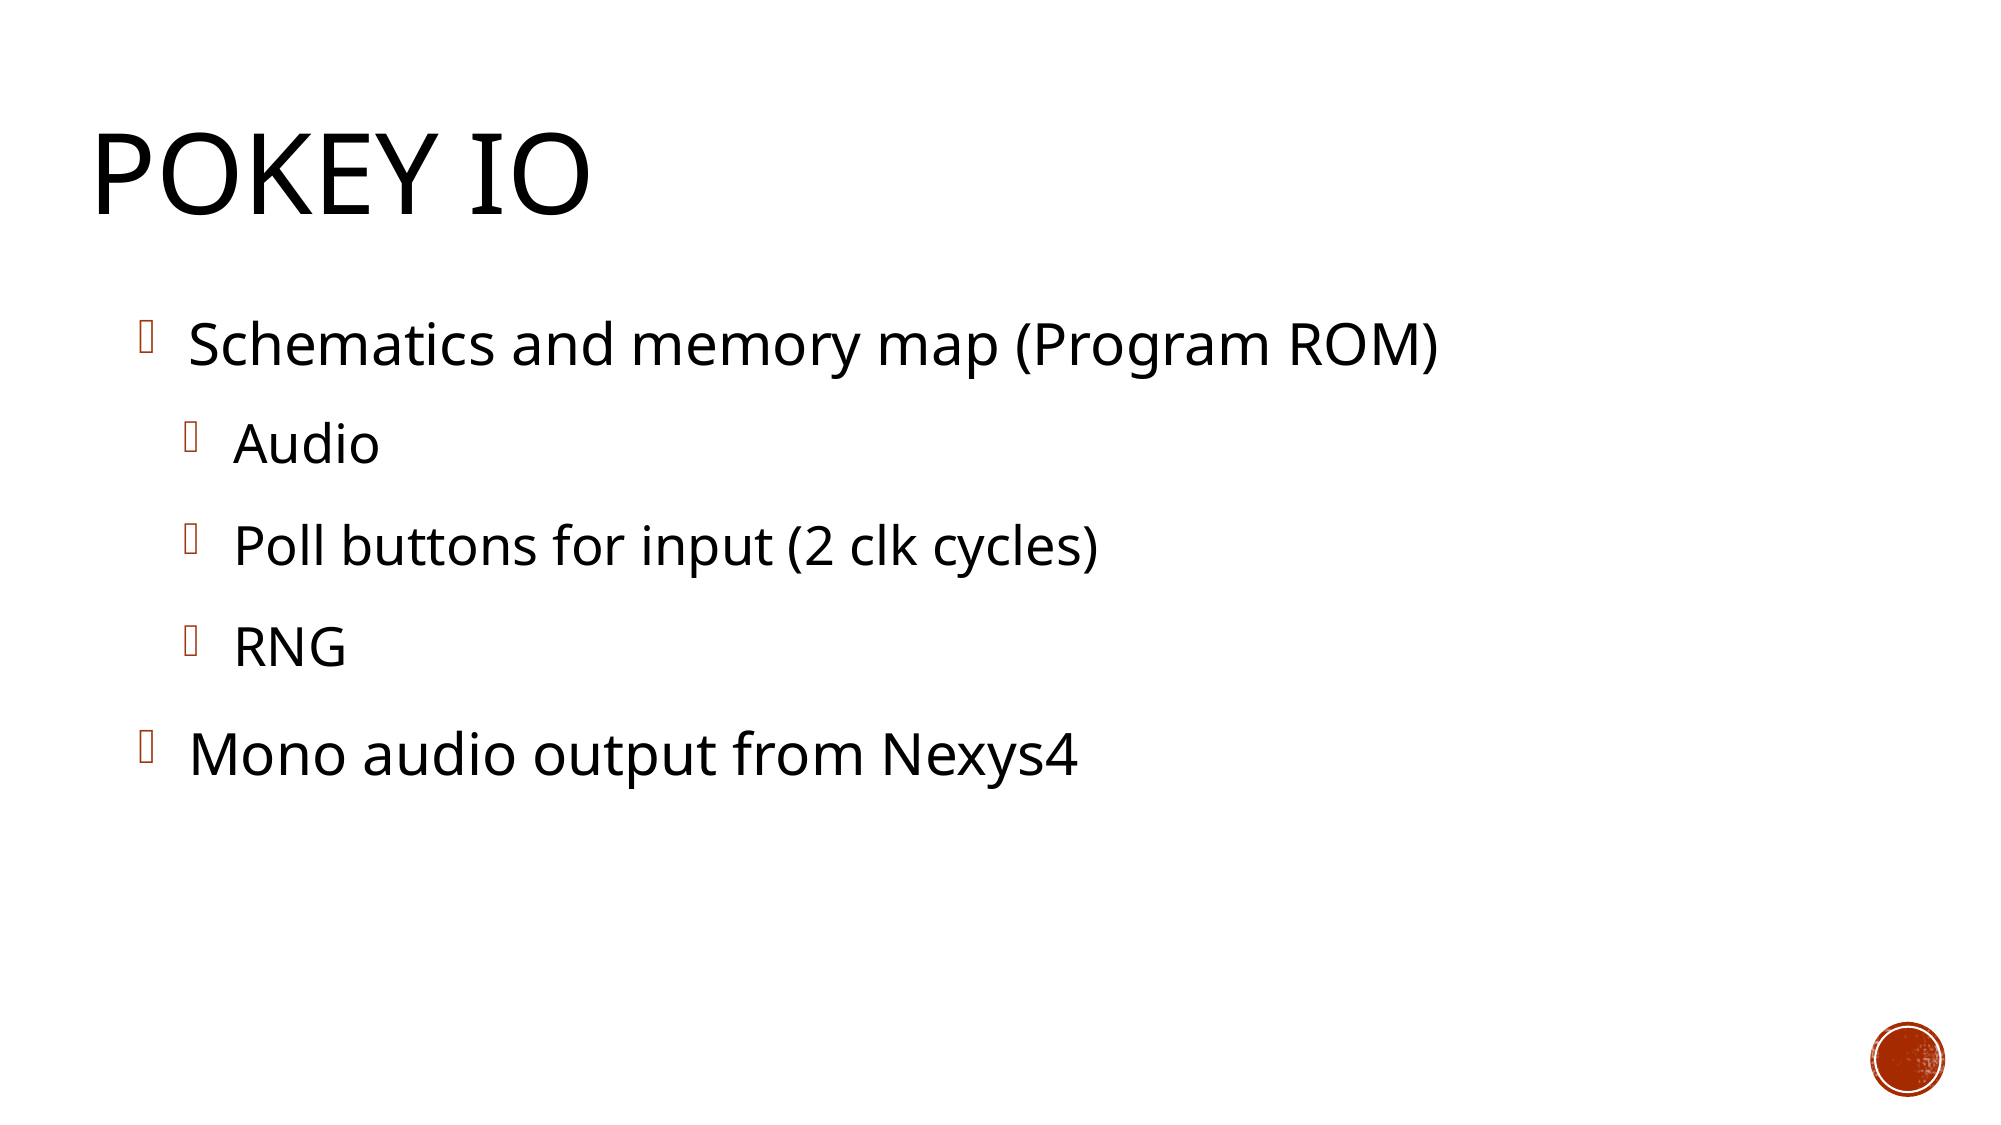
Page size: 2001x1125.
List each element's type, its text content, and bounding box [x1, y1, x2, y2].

title POKEY IO [68, 97, 1932, 223]
list Schematics and memory map (Program ROM) Audio Poll buttons for input (2 clk cycles) RNG Mono audio output from Nexys4 [68, 252, 1932, 1000]
